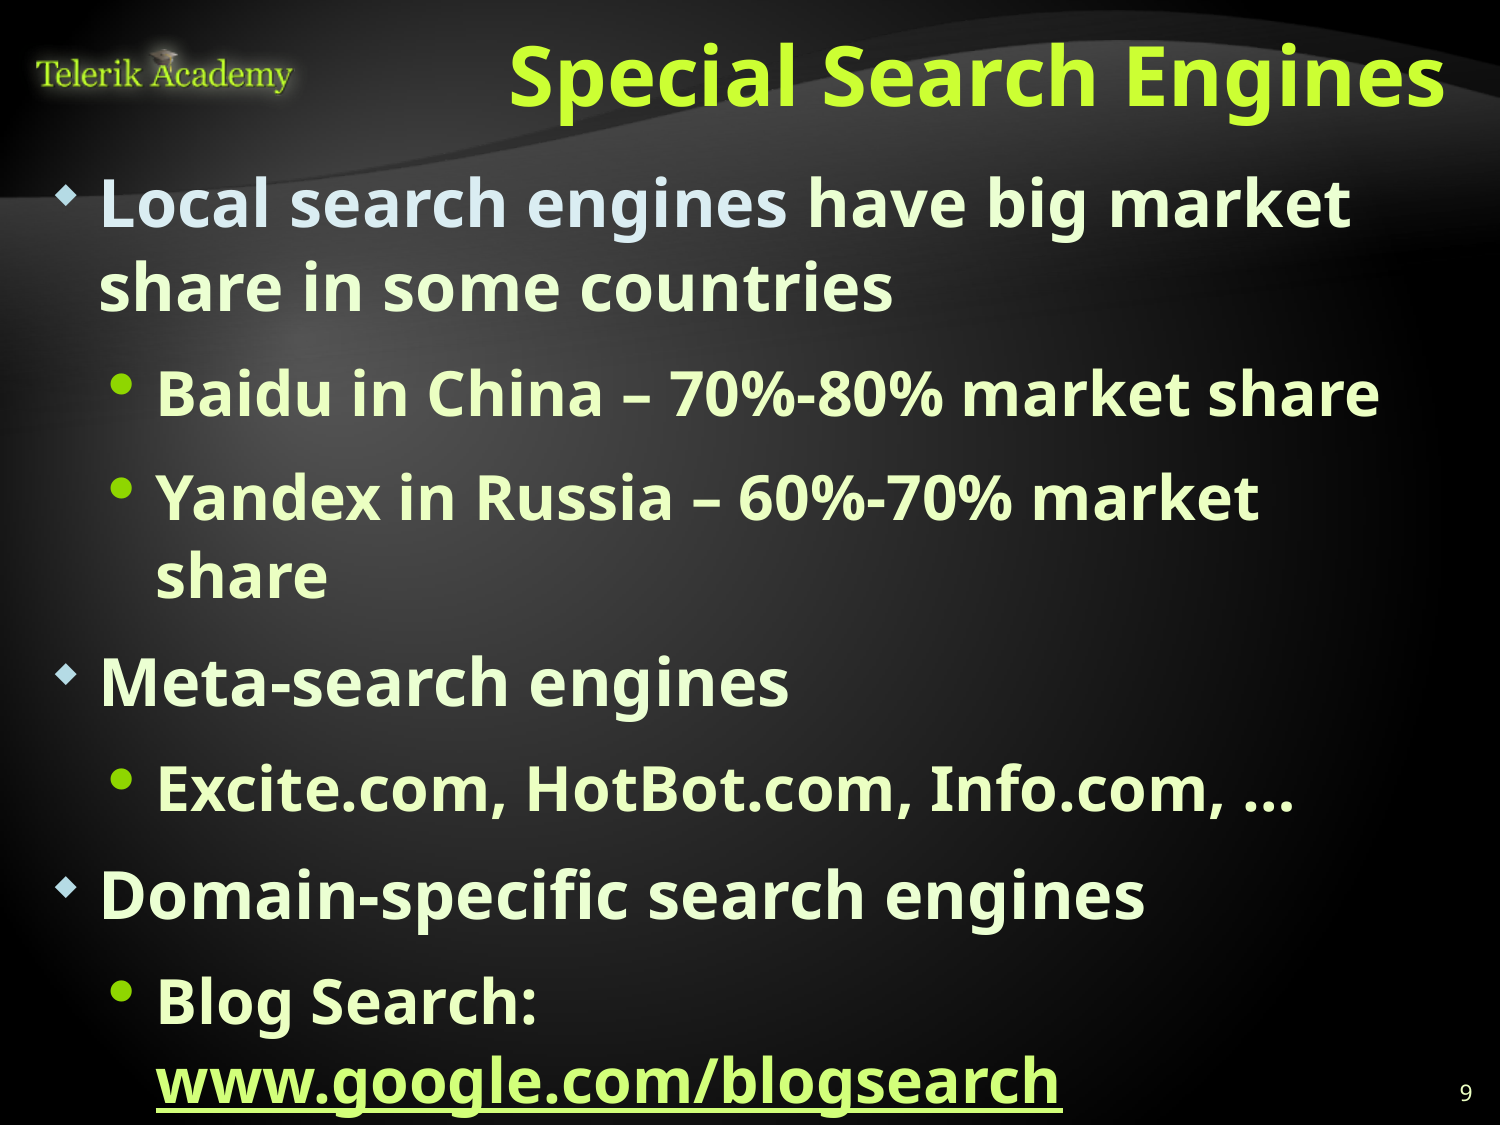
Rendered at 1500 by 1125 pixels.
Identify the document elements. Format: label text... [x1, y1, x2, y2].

title Special Search Engines [300, 12, 1463, 149]
picture [0, 0, 1500, 1125]
slide_number 9 [1412, 1074, 1488, 1113]
list Local search engines have big market share in some countries Baidu in China – 70%-80% market share Yandex in Russia – 60%-70% market share Meta-search engines Excite.com, HotBot.com, Info.com, … Domain-specific search engines Blog Search: www.google.com/blogsearch People Search: people.yahoo.com, pipl.com [37, 149, 1463, 1100]
